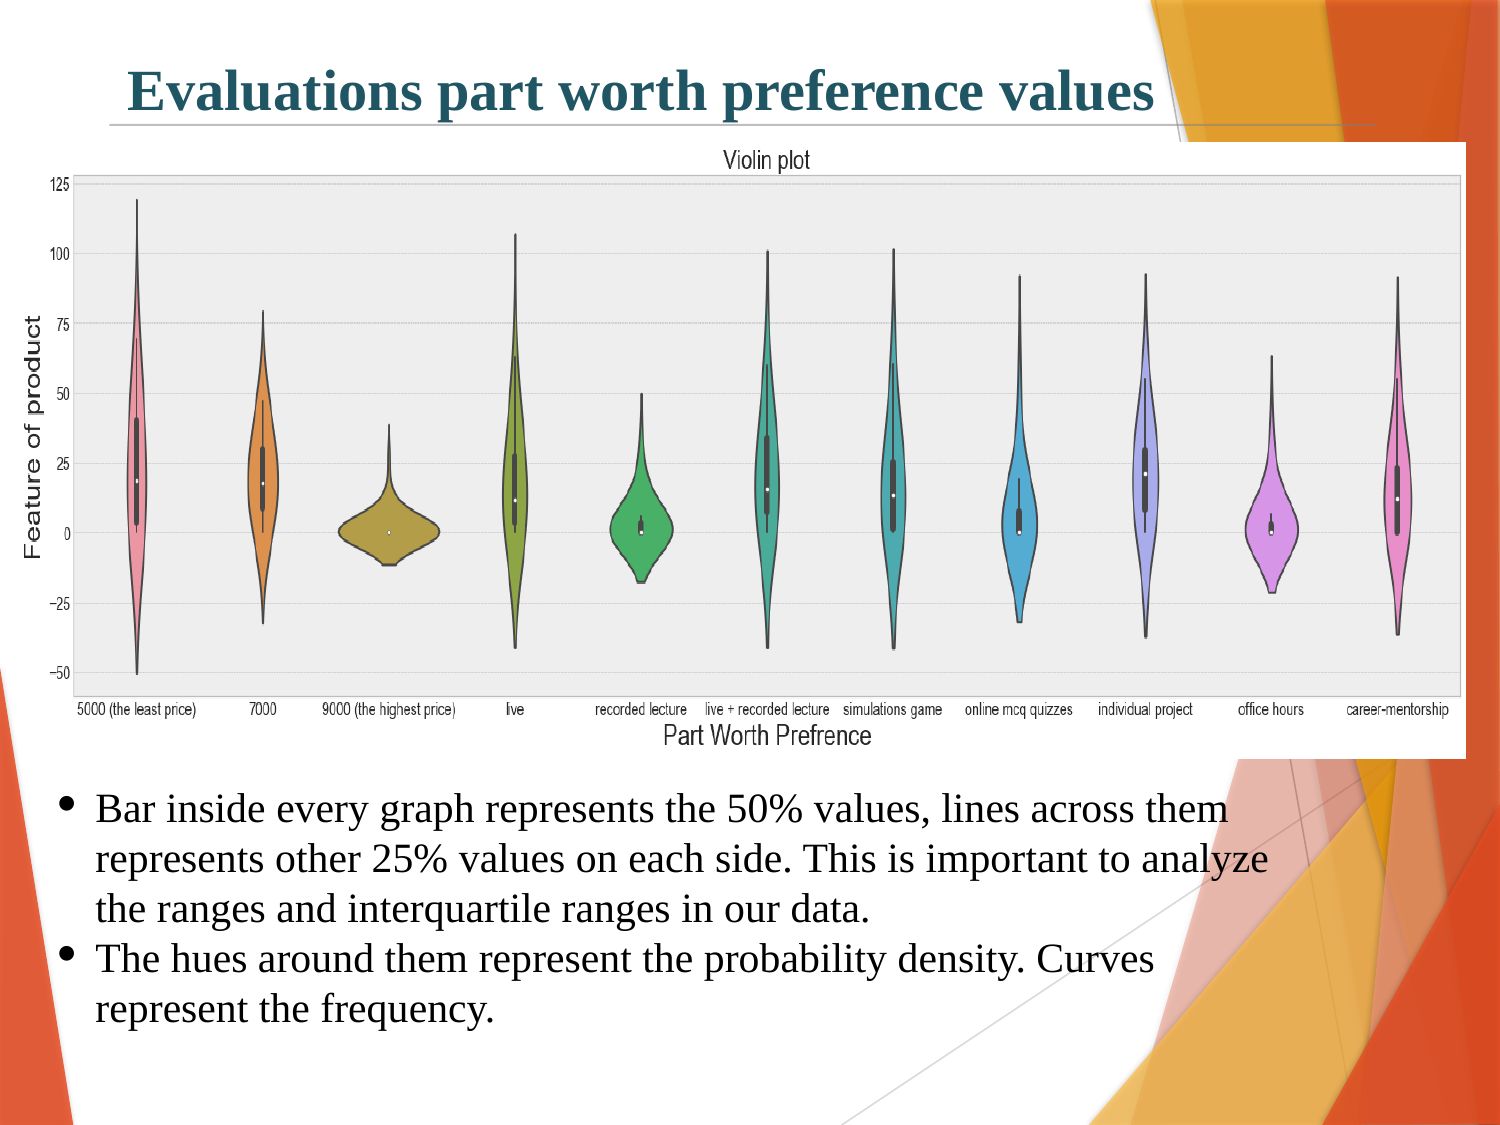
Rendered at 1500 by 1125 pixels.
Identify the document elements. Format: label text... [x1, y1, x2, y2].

text_box Evaluations part worth preference values [112, 0, 1363, 123]
text_box [101, 1046, 1352, 1110]
text_box Bar inside every graph represents the 50% values, lines across them represents other 25% values on each side. This is important to analyze the ranges and interquartile ranges in our data. The hues around them represent the probability density. Curves represent the frequency. [41, 767, 1292, 1125]
picture [18, 141, 1466, 759]
